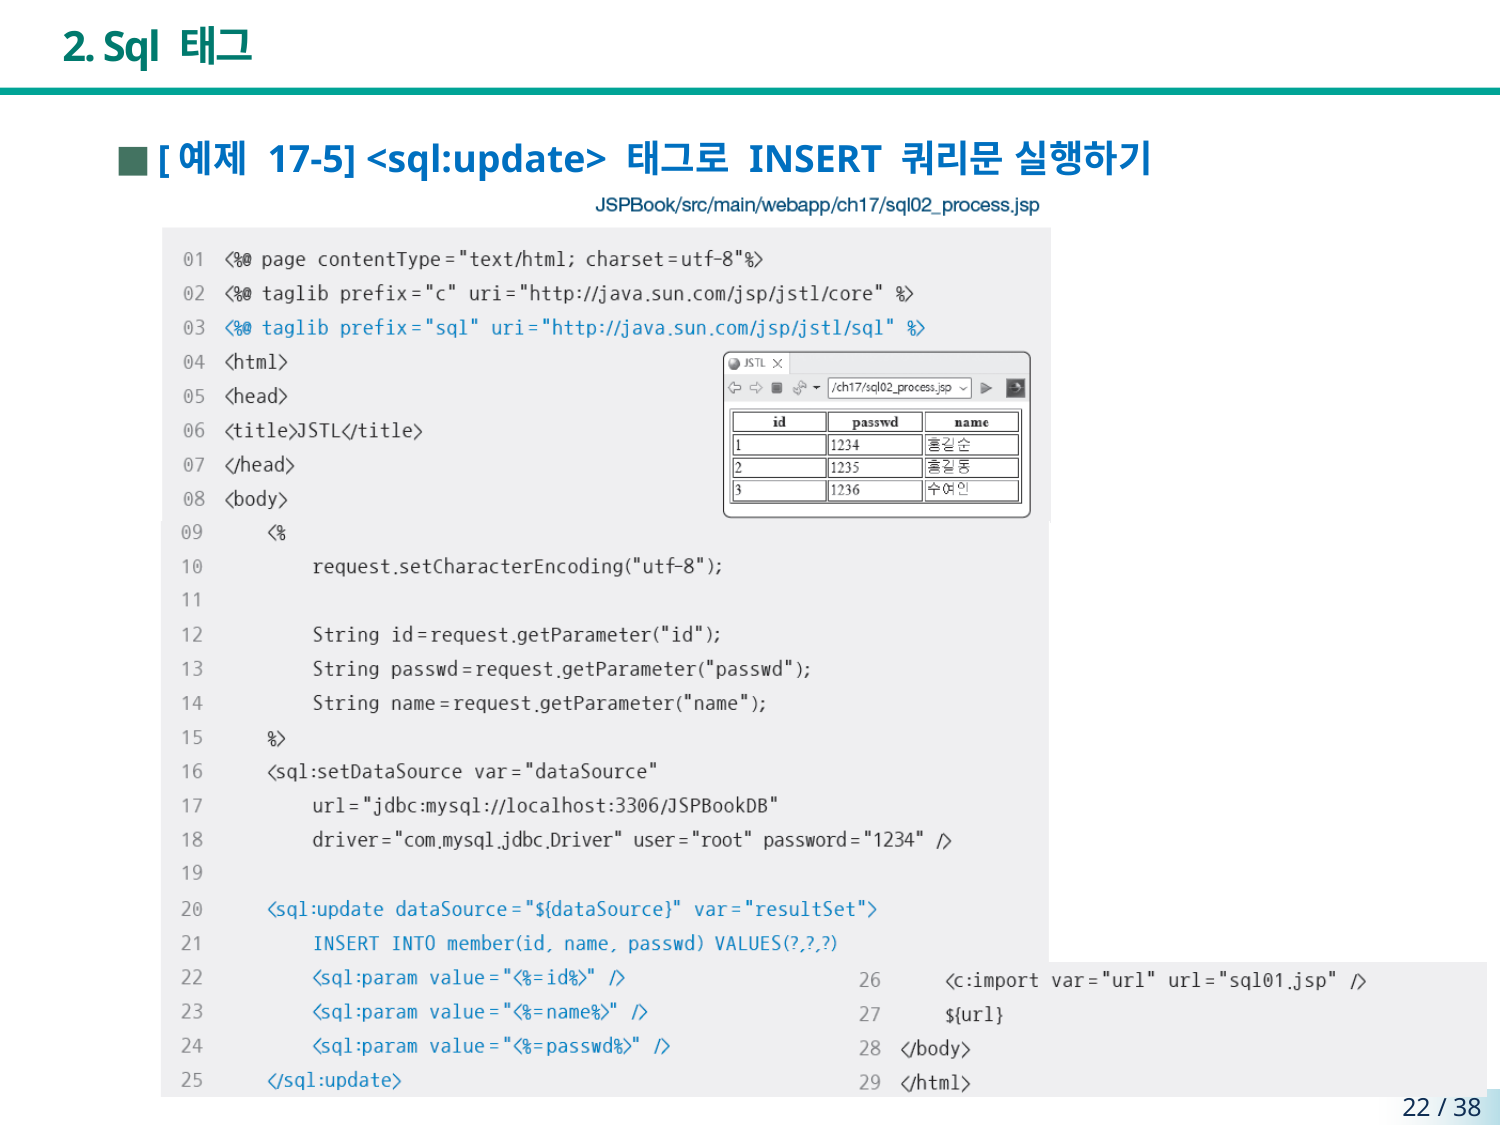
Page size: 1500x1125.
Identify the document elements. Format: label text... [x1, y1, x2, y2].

list [예제 17-5] <sql:update> 태그로 INSERT 쿼리문 실행하기 [100, 127, 1459, 1050]
title 2. Sql 태그 [47, 5, 1325, 84]
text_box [159, 189, 1487, 1097]
